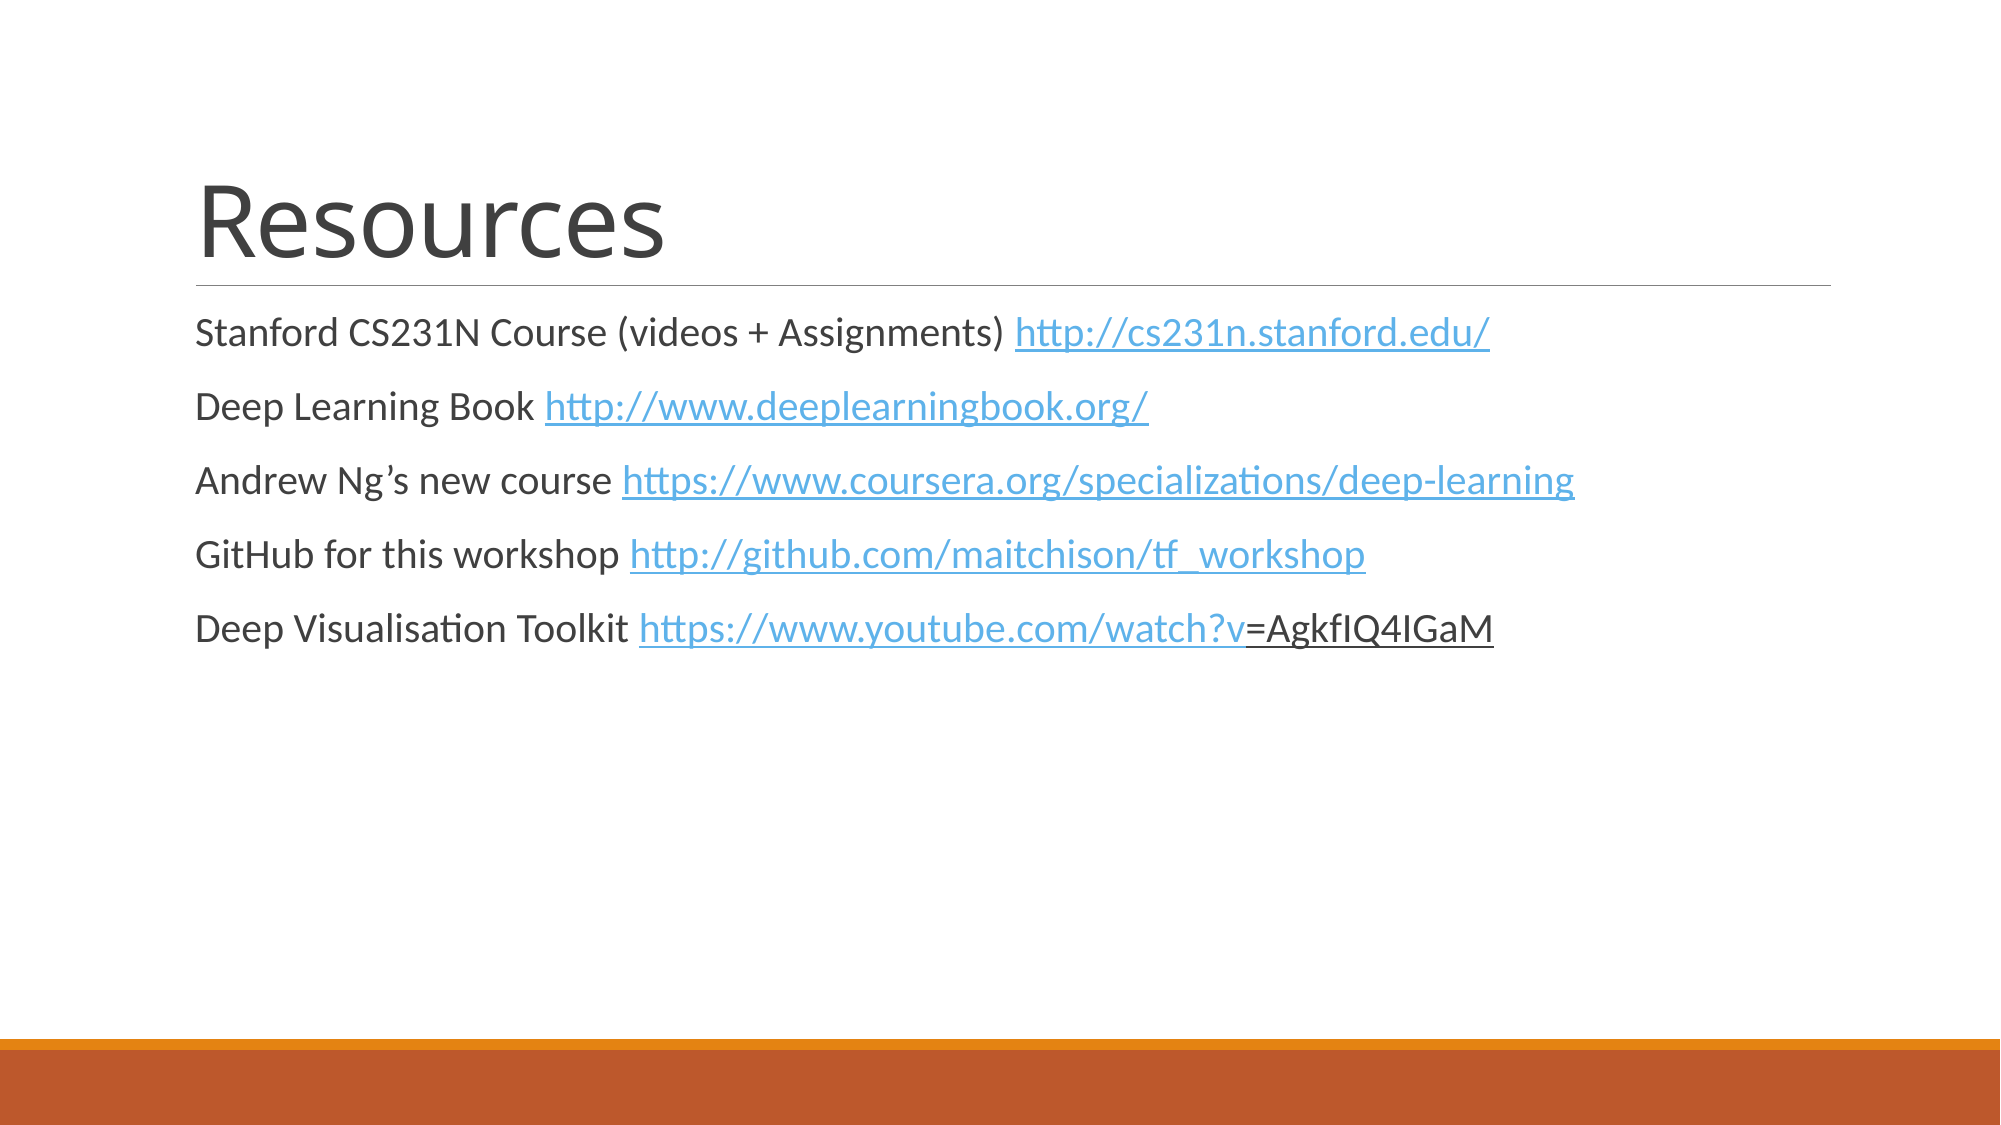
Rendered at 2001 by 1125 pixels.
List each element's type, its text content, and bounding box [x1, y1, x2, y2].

list Stanford CS231N Course (videos + Assignments) http://cs231n.stanford.edu/ Deep Learning Book http://www.deeplearningbook.org/ Andrew Ng’s new course https://www.coursera.org/specializations/deep-learning GitHub for this workshop http://github.com/maitchison/tf_workshop Deep Visualisation Toolkit https://www.youtube.com/watch?v=AgkfIQ4IGaM [180, 302, 1830, 963]
title Resources [180, 47, 1830, 285]
